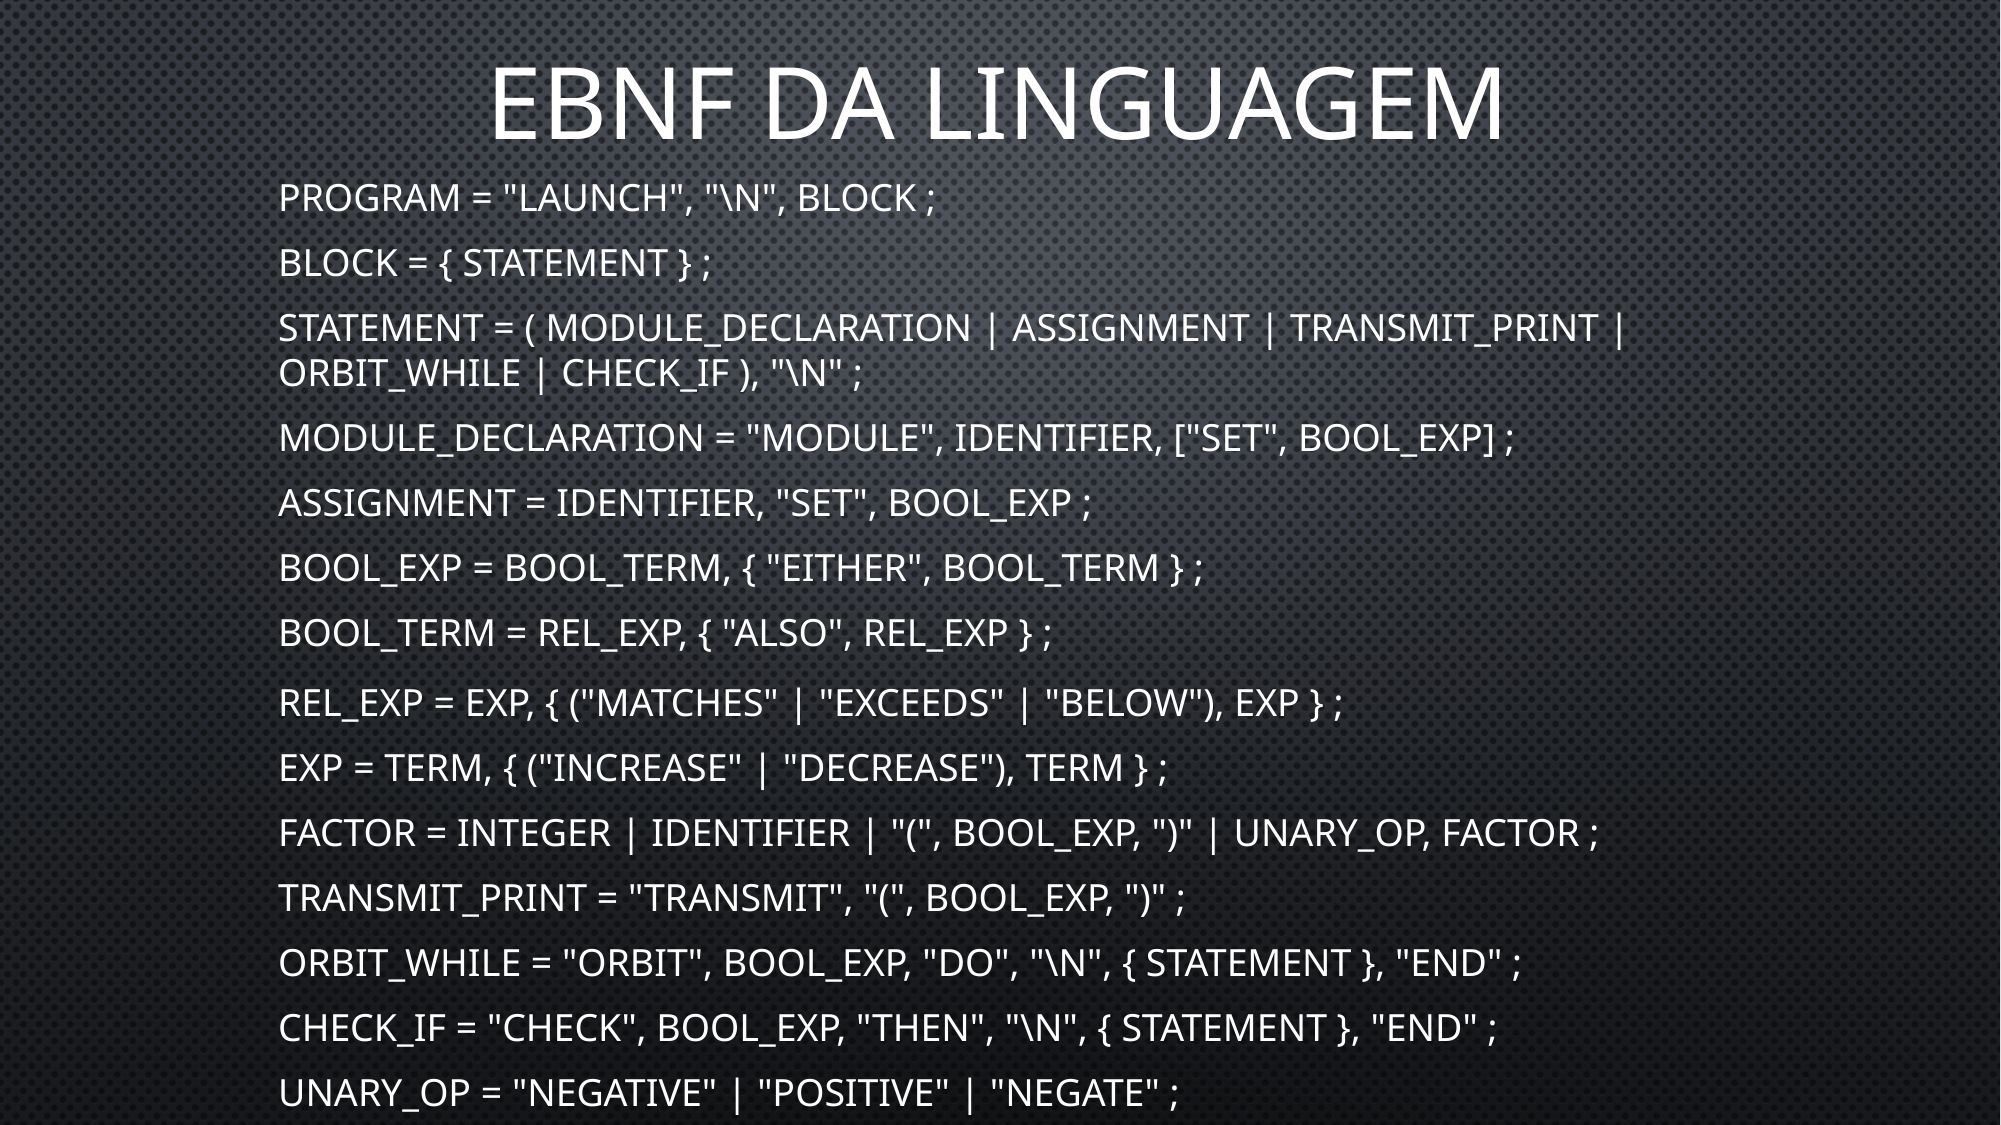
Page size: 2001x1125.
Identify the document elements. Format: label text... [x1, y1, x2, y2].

title EBNF da Linguagem [287, 20, 1711, 167]
text_box REL_EXP = EXP, { ("matches" | "exceeds" | "below"), EXP } ; EXP = TERM, { ("increase" | "decrease"), TERM } ; FACTOR = INTEGER | IDENTIFIER | "(", BOOL_EXP, ")" | UNARY_OP, FACTOR ; TRANSMIT_PRINT = "transmit", "(", BOOL_EXP, ")" ; ORBIT_WHILE = "orbit", BOOL_EXP, "do", "\n", { STATEMENT }, "end" ; CHECK_IF = "check", BOOL_EXP, "then", "\n", { STATEMENT }, "end" ; UNARY_OP = "negative" | "positive" | "negate" ; [263, 671, 1687, 1125]
subtitle PROGRAM = "launch", "\n", BLOCK ; BLOCK = { STATEMENT } ; STATEMENT = ( MODULE_DECLARATION | ASSIGNMENT | TRANSMIT_PRINT | ORBIT_WHILE | CHECK_IF ), "\n" ; MODULE_DECLARATION = "module", IDENTIFIER, ["set", BOOL_EXP] ; ASSIGNMENT = IDENTIFIER, "set", BOOL_EXP ; BOOL_EXP = BOOL_TERM, { "either", BOOL_TERM } ; BOOL_TERM = REL_EXP, { "also", REL_EXP } ; [263, 166, 1687, 671]
